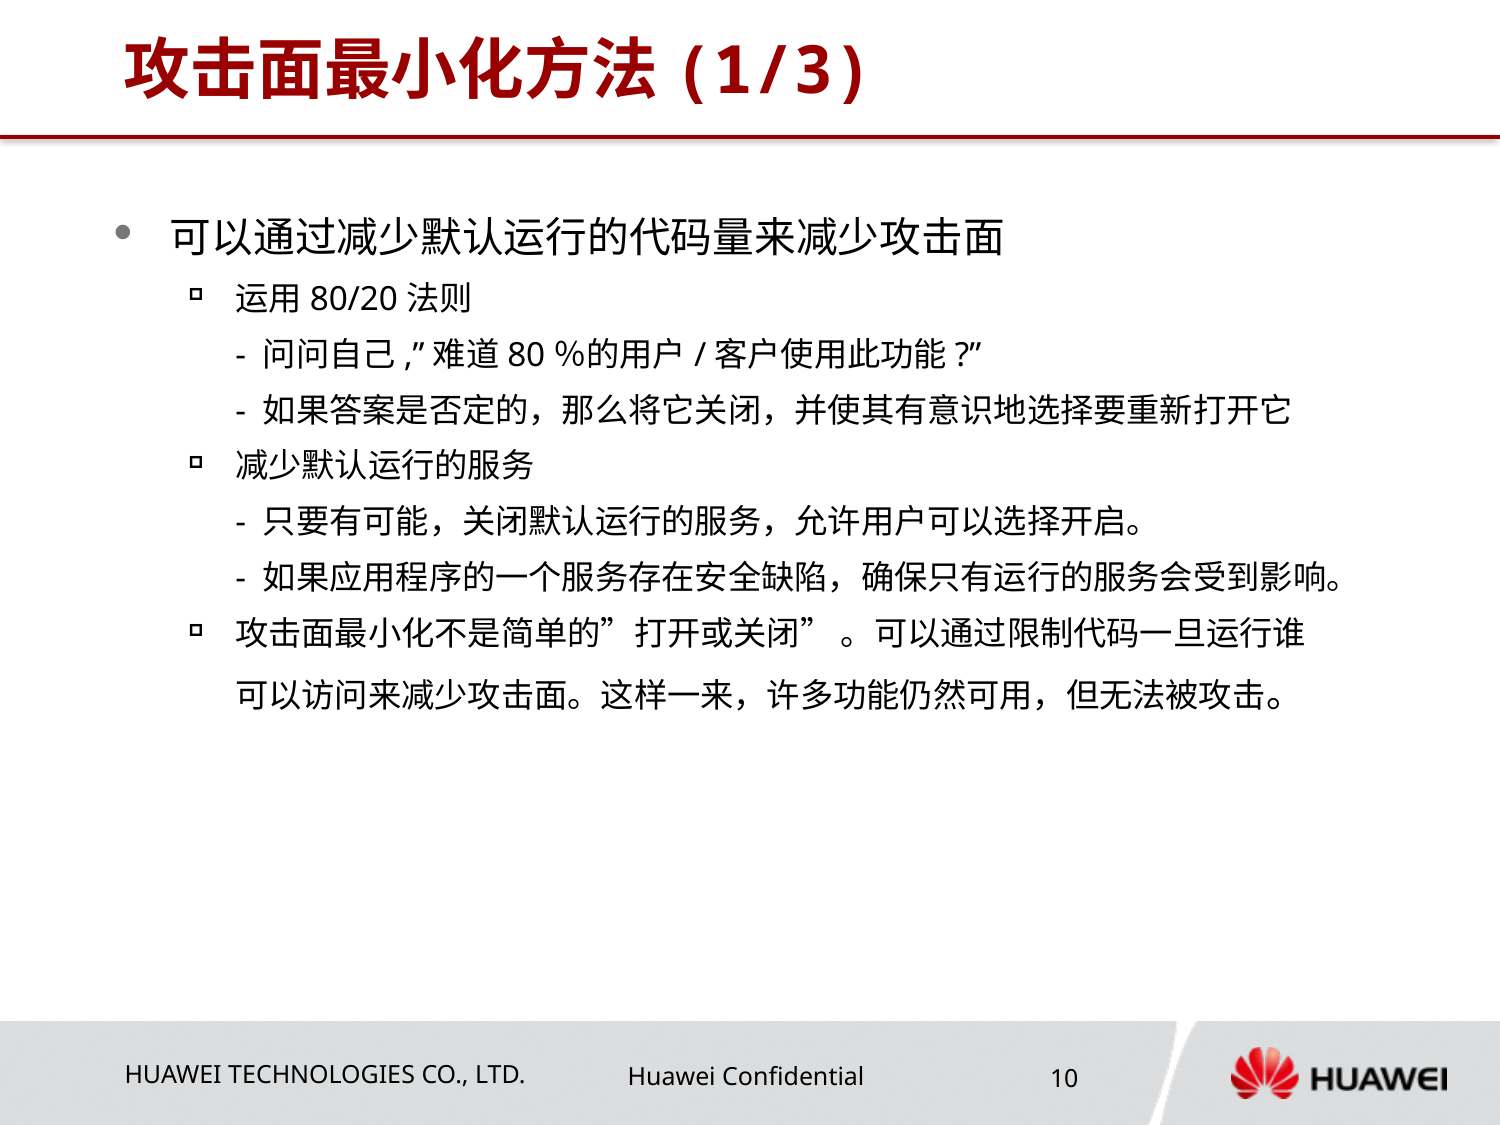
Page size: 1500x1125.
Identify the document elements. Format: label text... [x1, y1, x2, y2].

picture [0, 1021, 1500, 1125]
title 攻击面最小化方法(1/3) [123, 0, 1376, 133]
list 可以通过减少默认运行的代码量来减少攻击面 运用80/20法则 - 问问自己,”难道80％的用户/客户使用此功能?” - 如果答案是否定的，那么将它关闭，并使其有意识地选择要重新打开它 减少默认运行的服务 - 只要有可能，关闭默认运行的服务，允许用户可以选择开启。 - 如果应用程序的一个服务存在安全缺陷，确保只有运行的服务会受到影响。 攻击面最小化不是简单的”打开或关闭” 。可以通过限制代码一旦运行谁可以访问来减少攻击面。这样一来，许多功能仍然可用，但无法被攻击。 [100, 184, 1353, 981]
